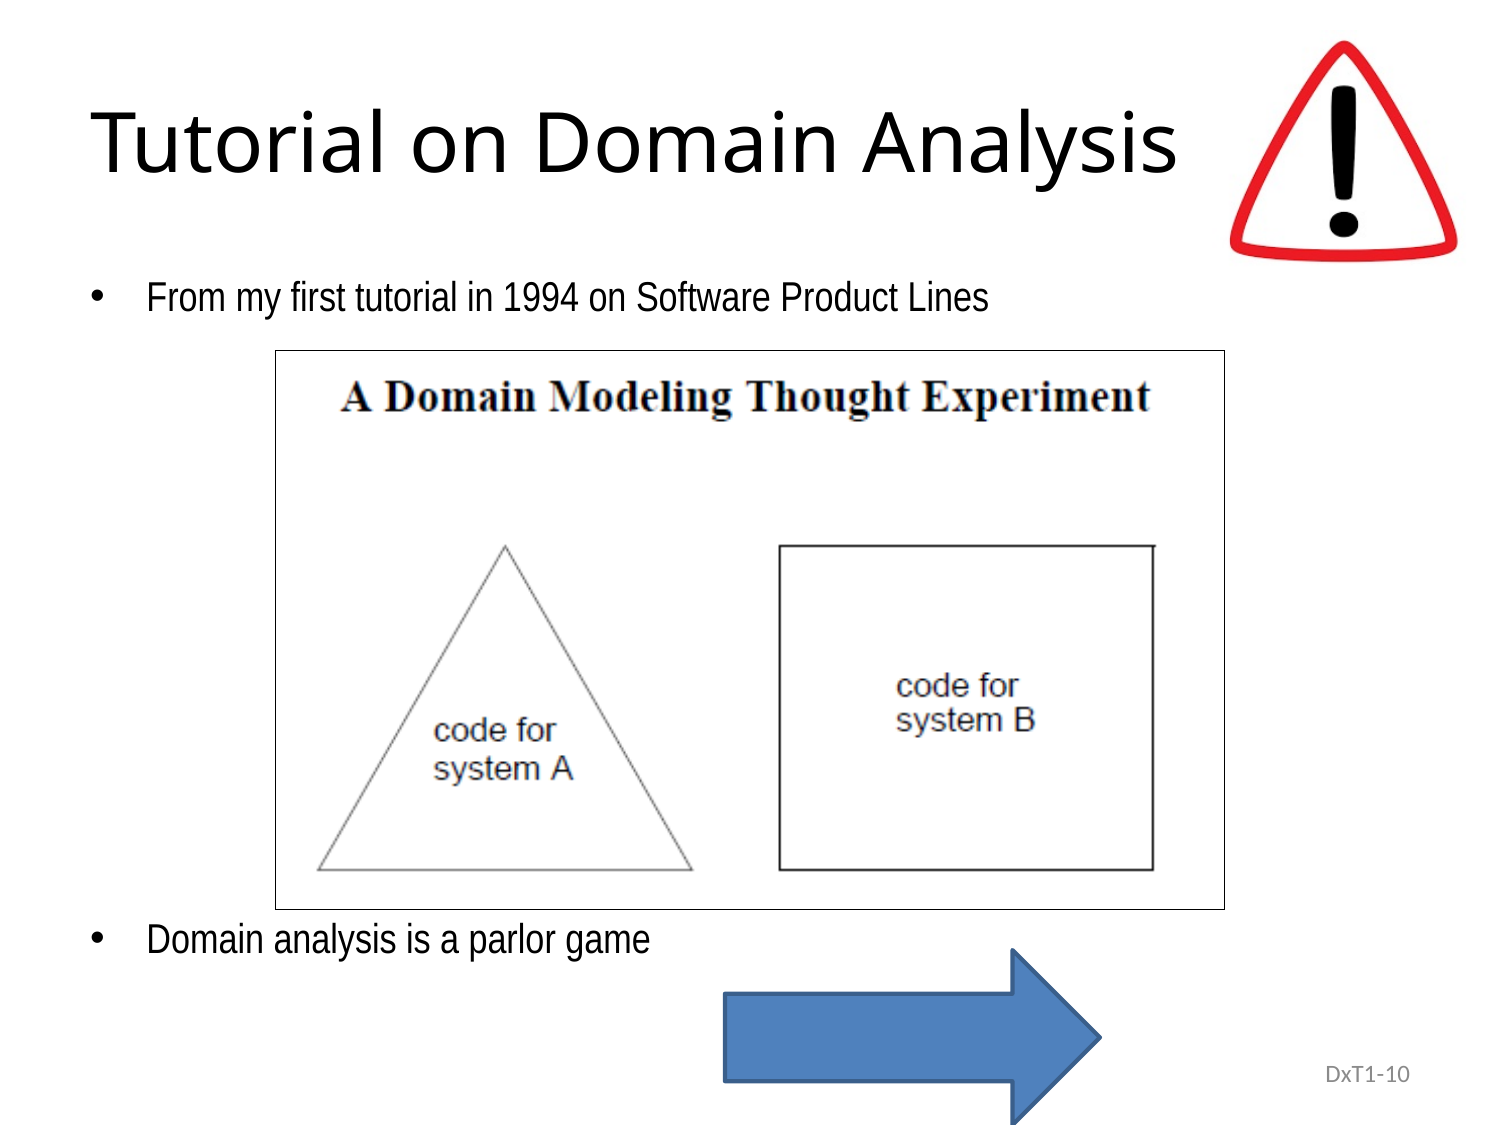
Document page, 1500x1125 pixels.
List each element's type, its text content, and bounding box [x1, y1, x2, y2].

picture [1212, 30, 1477, 273]
text_box [722, 948, 1103, 1125]
list From my first tutorial in 1994 on Software Product Lines Domain analysis is a parlor game [75, 262, 1425, 1005]
slide_number DxT1-10 [1074, 1042, 1425, 1103]
picture [275, 349, 1225, 910]
title Tutorial on Domain Analysis [75, 45, 1207, 233]
